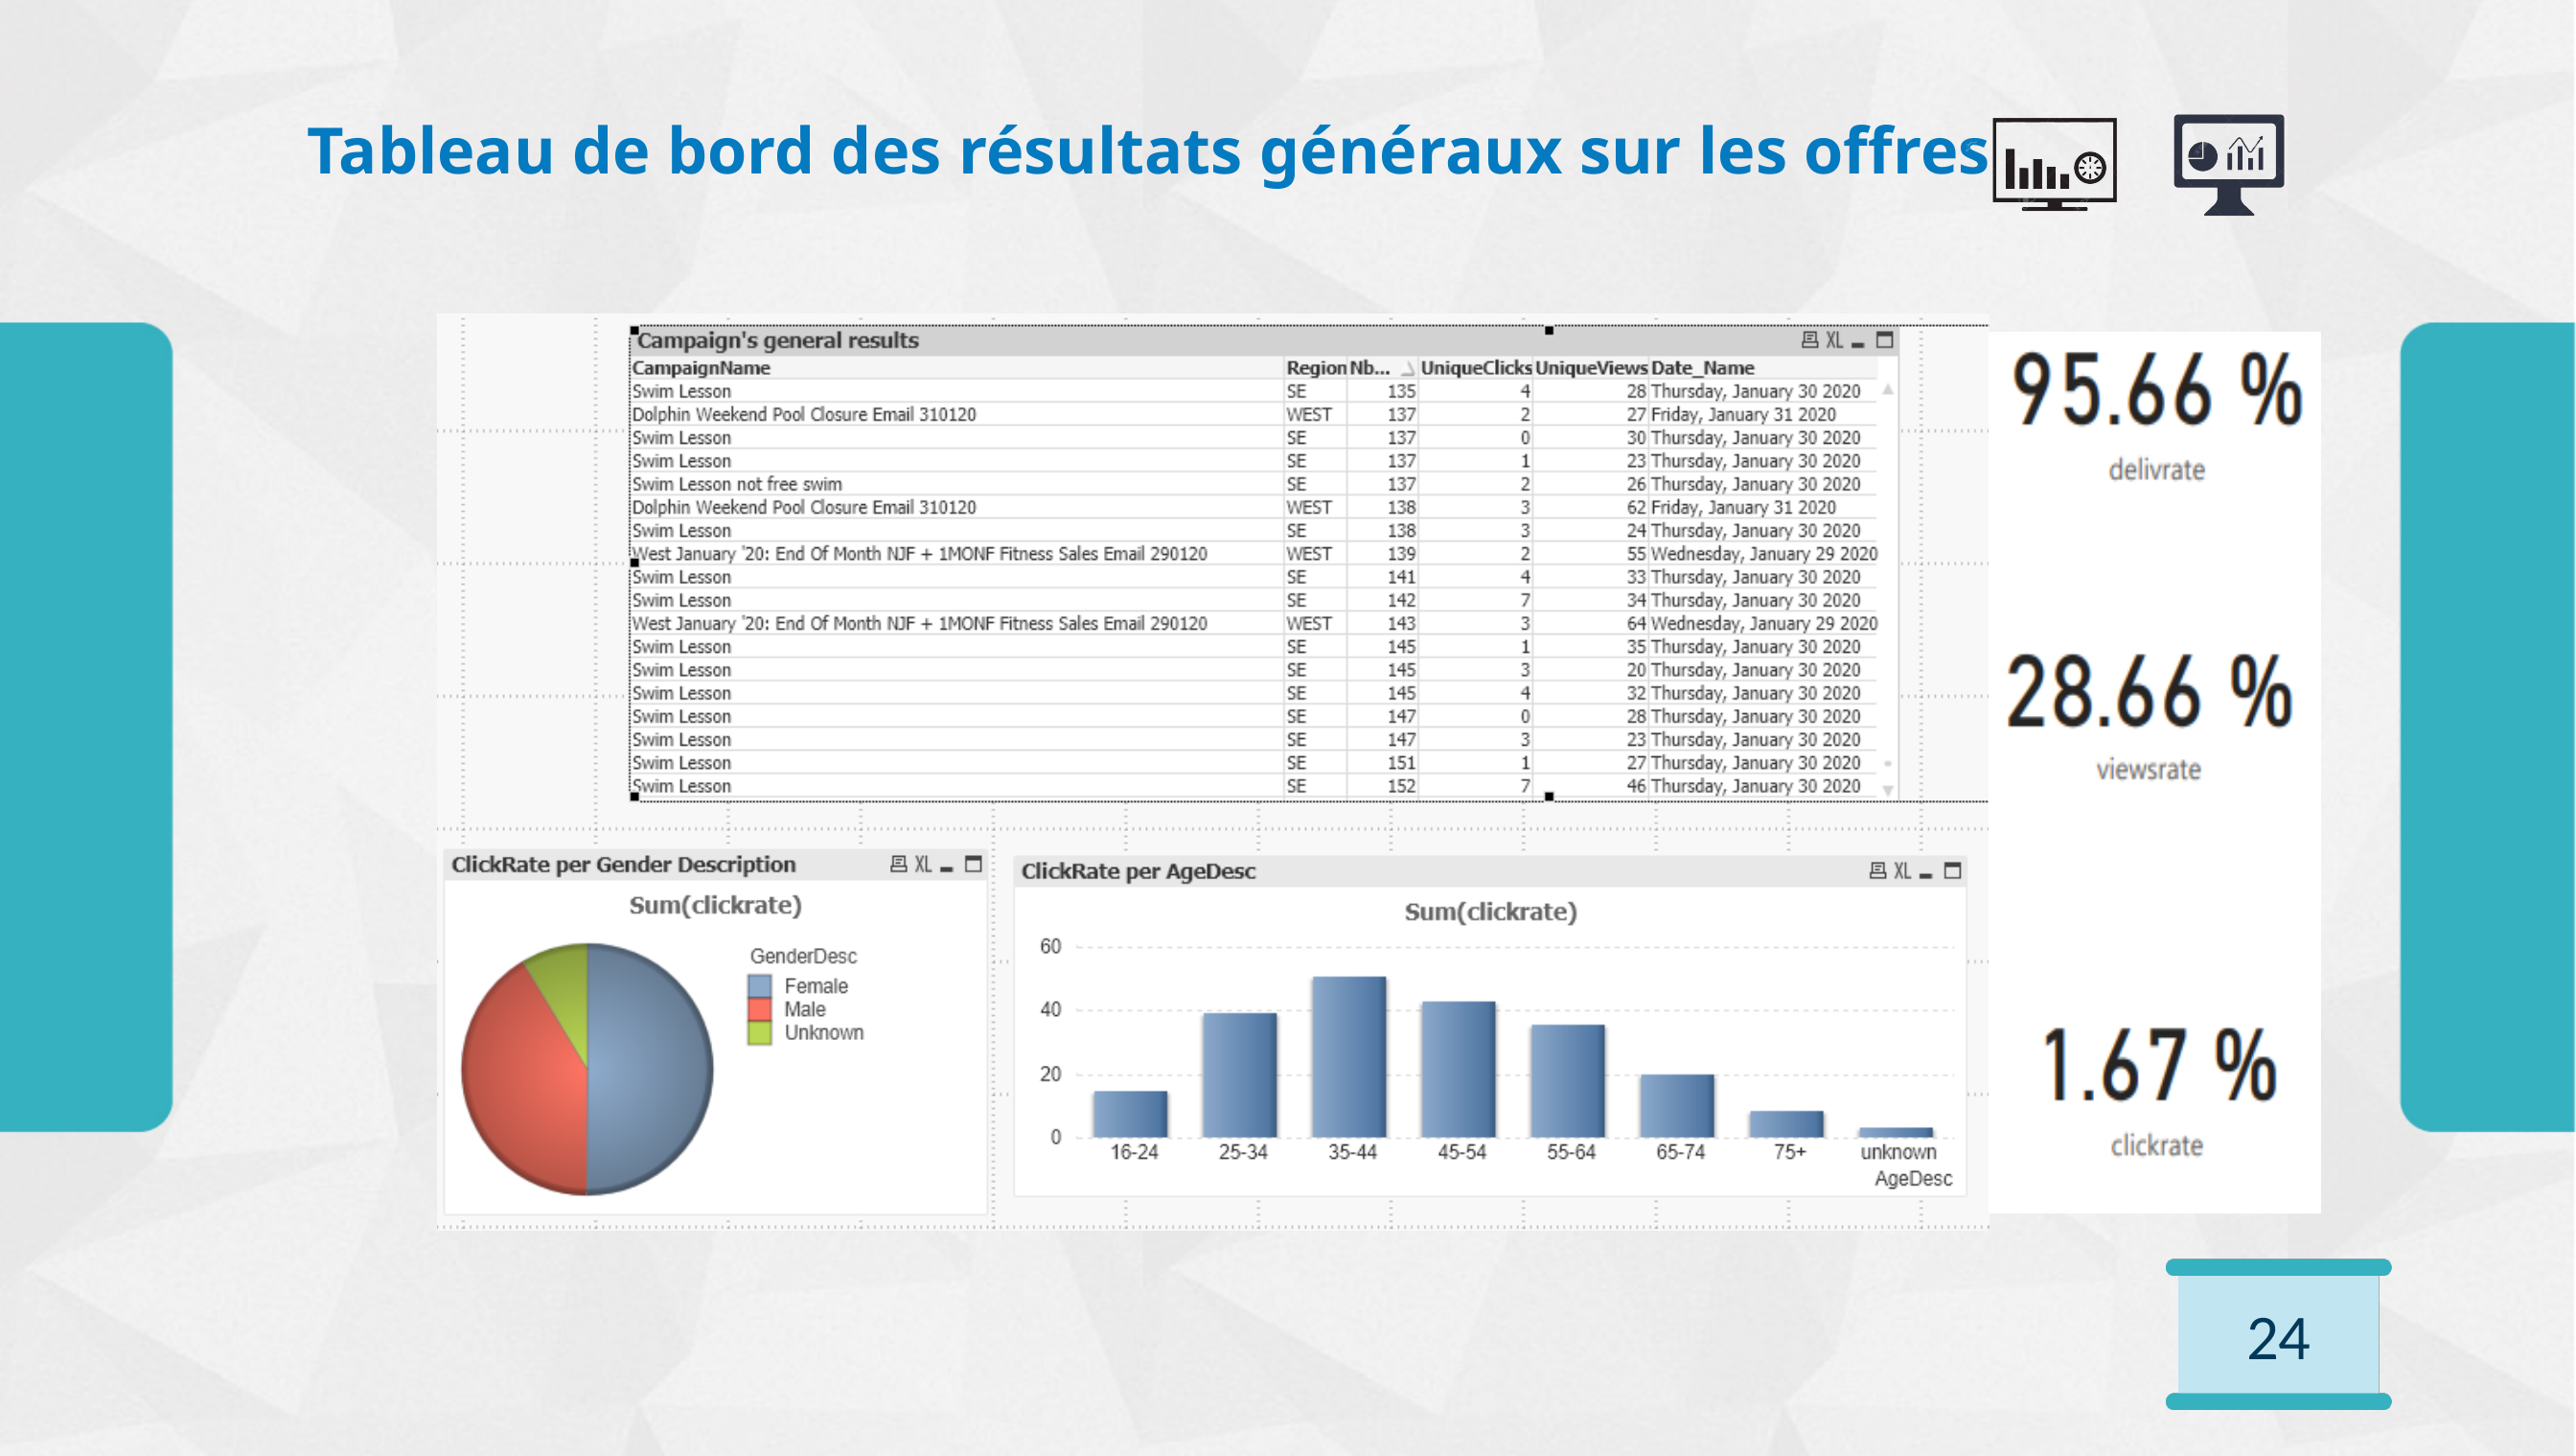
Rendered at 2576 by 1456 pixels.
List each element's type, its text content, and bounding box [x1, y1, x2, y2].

text_box Tableau de bord des résultats généraux sur les offres [292, 103, 1951, 238]
picture [0, 0, 2576, 1456]
